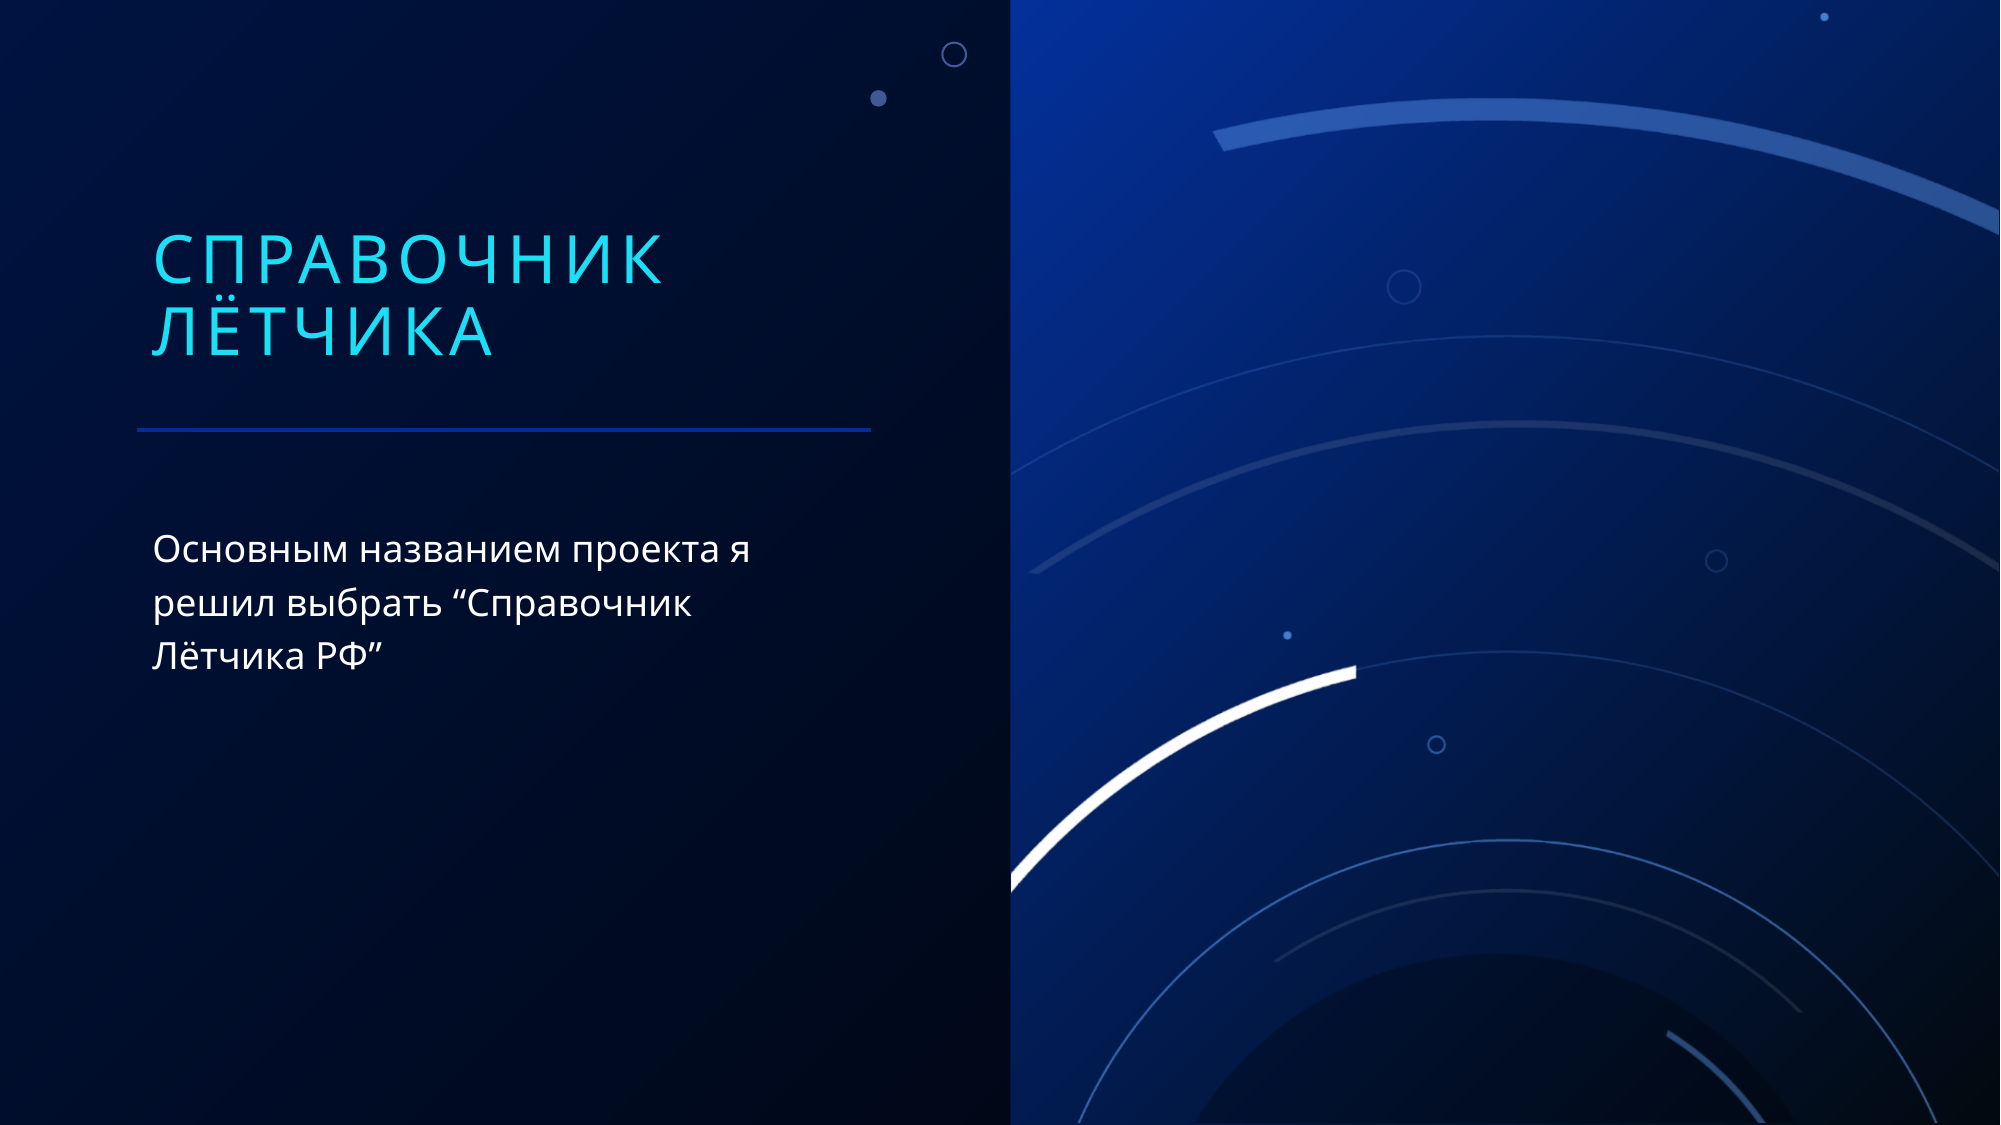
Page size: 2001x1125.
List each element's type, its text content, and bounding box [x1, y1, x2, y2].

list Основным названием проекта я решил выбрать “Справочник Лётчика РФ” [137, 508, 871, 1067]
picture [1011, 0, 1999, 1123]
title Справочник лётчика [137, 59, 871, 378]
